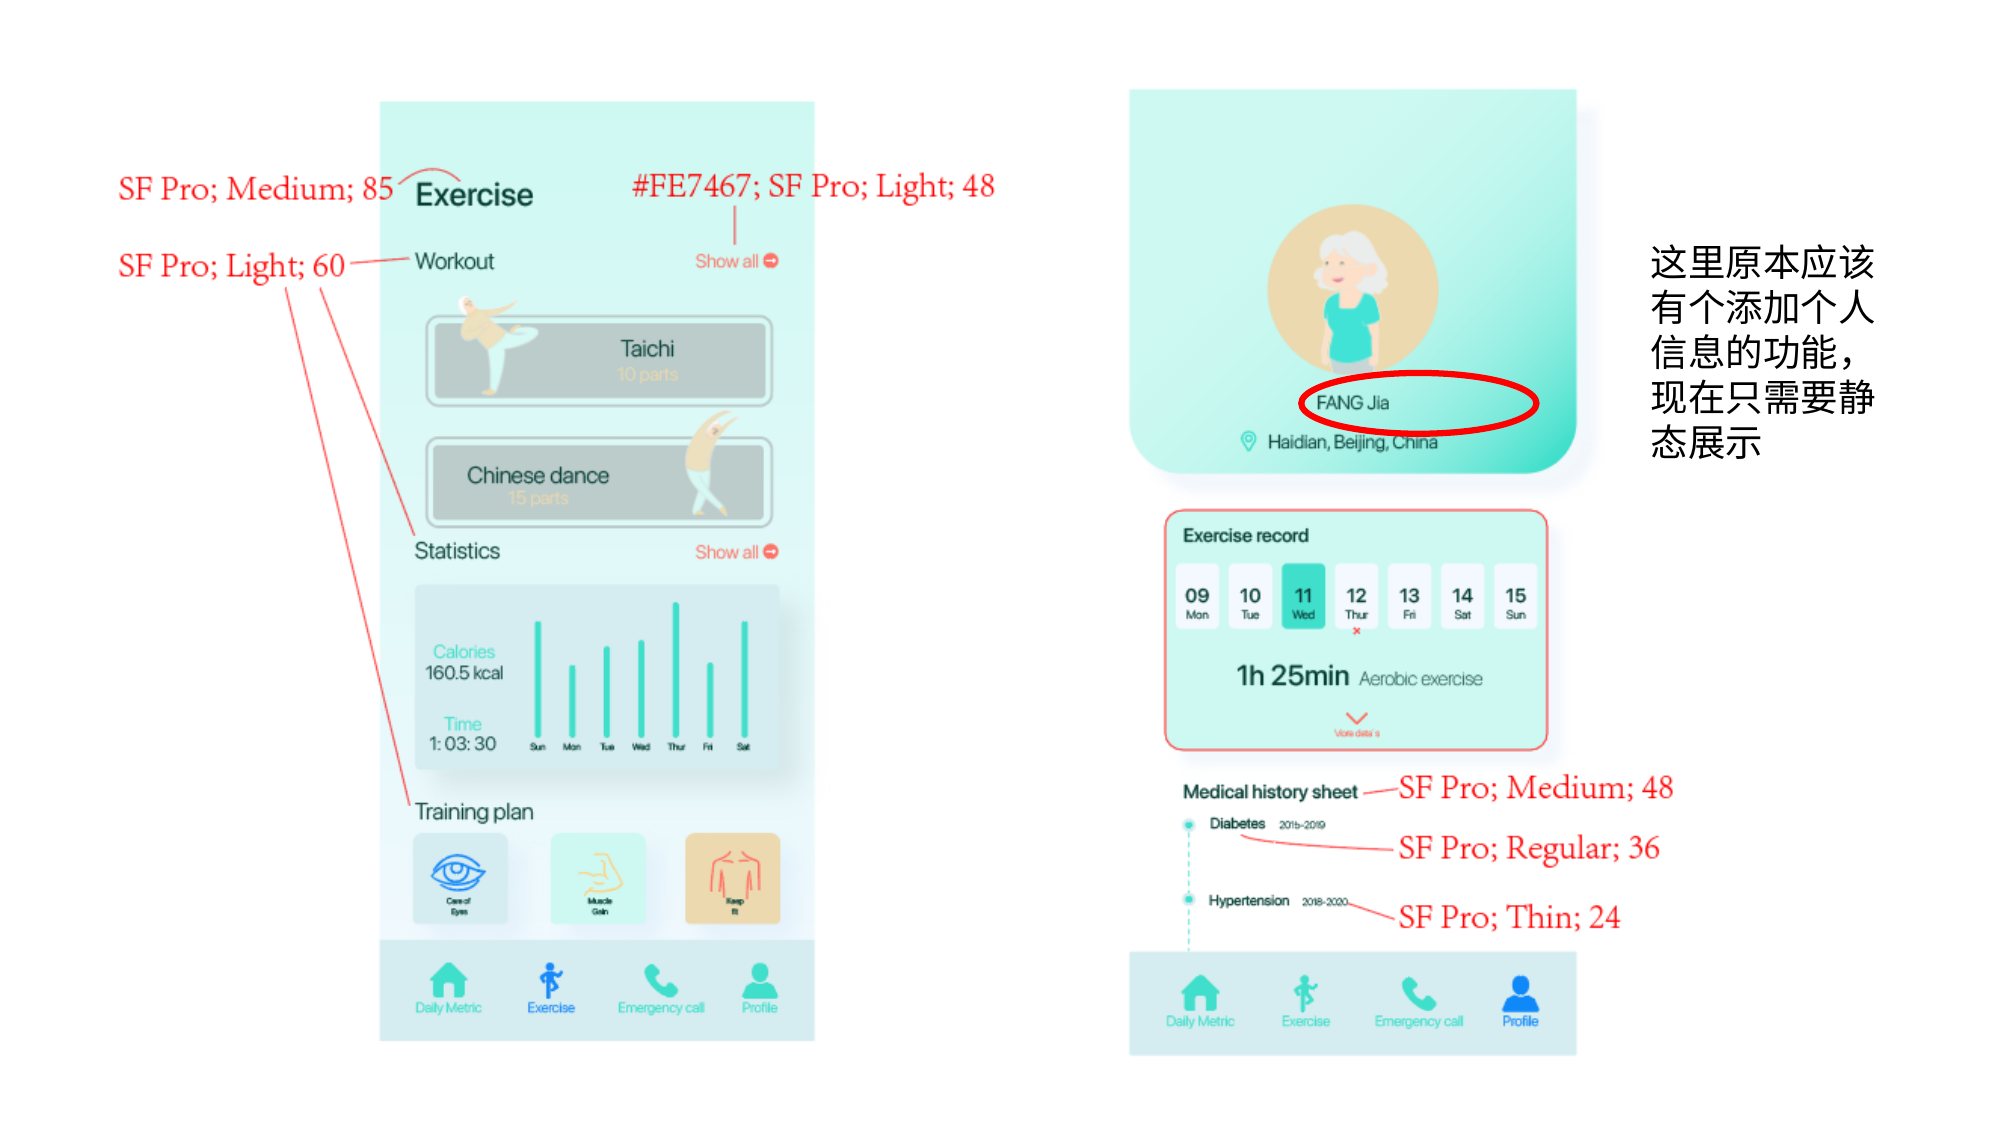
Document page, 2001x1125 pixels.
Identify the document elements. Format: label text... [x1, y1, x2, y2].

picture [104, 40, 1694, 1085]
text_box 这里原本应该有个添加个人信息的功能，现在只需要静态展示 [1694, 231, 1917, 472]
